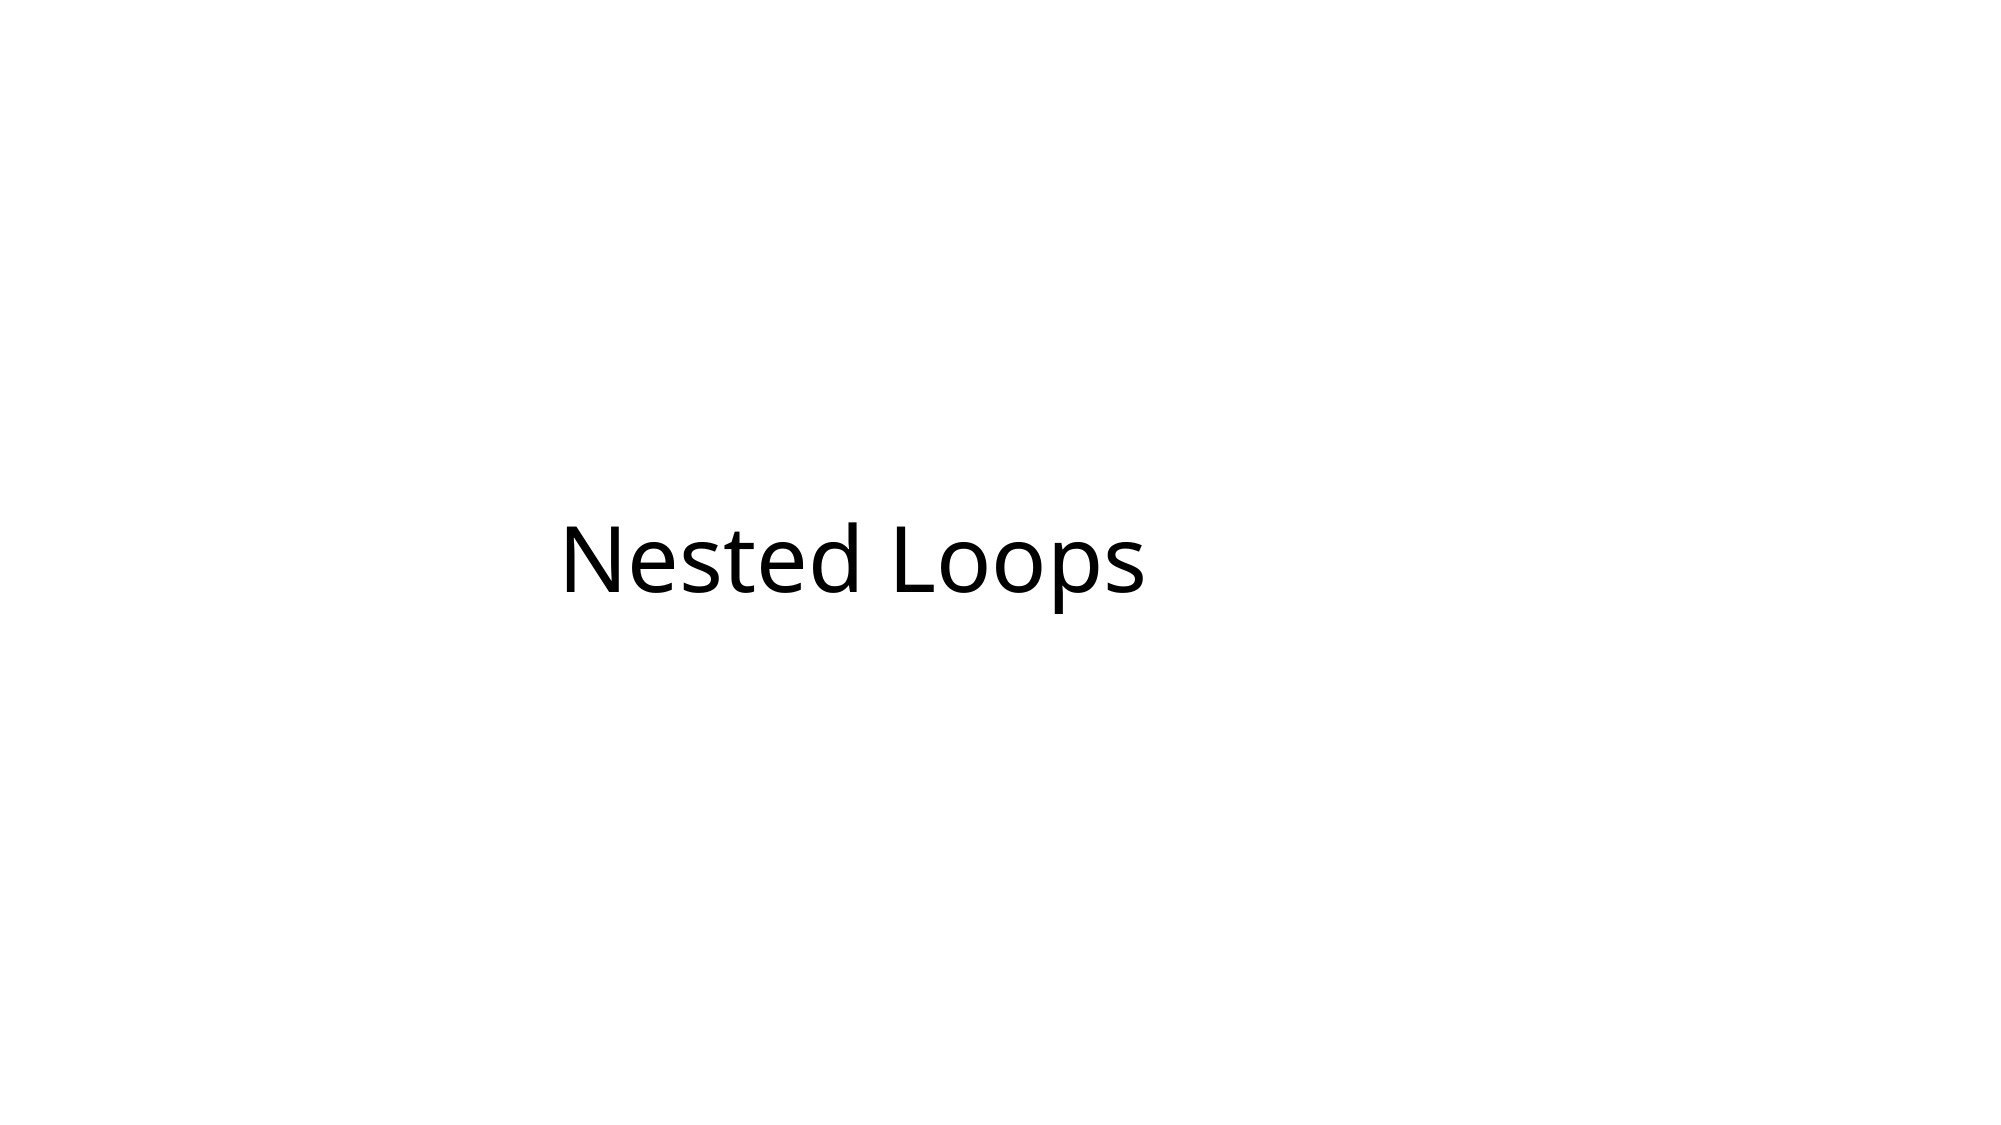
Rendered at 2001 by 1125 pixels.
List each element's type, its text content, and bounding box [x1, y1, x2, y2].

title Nested Loops [543, 453, 2000, 672]
